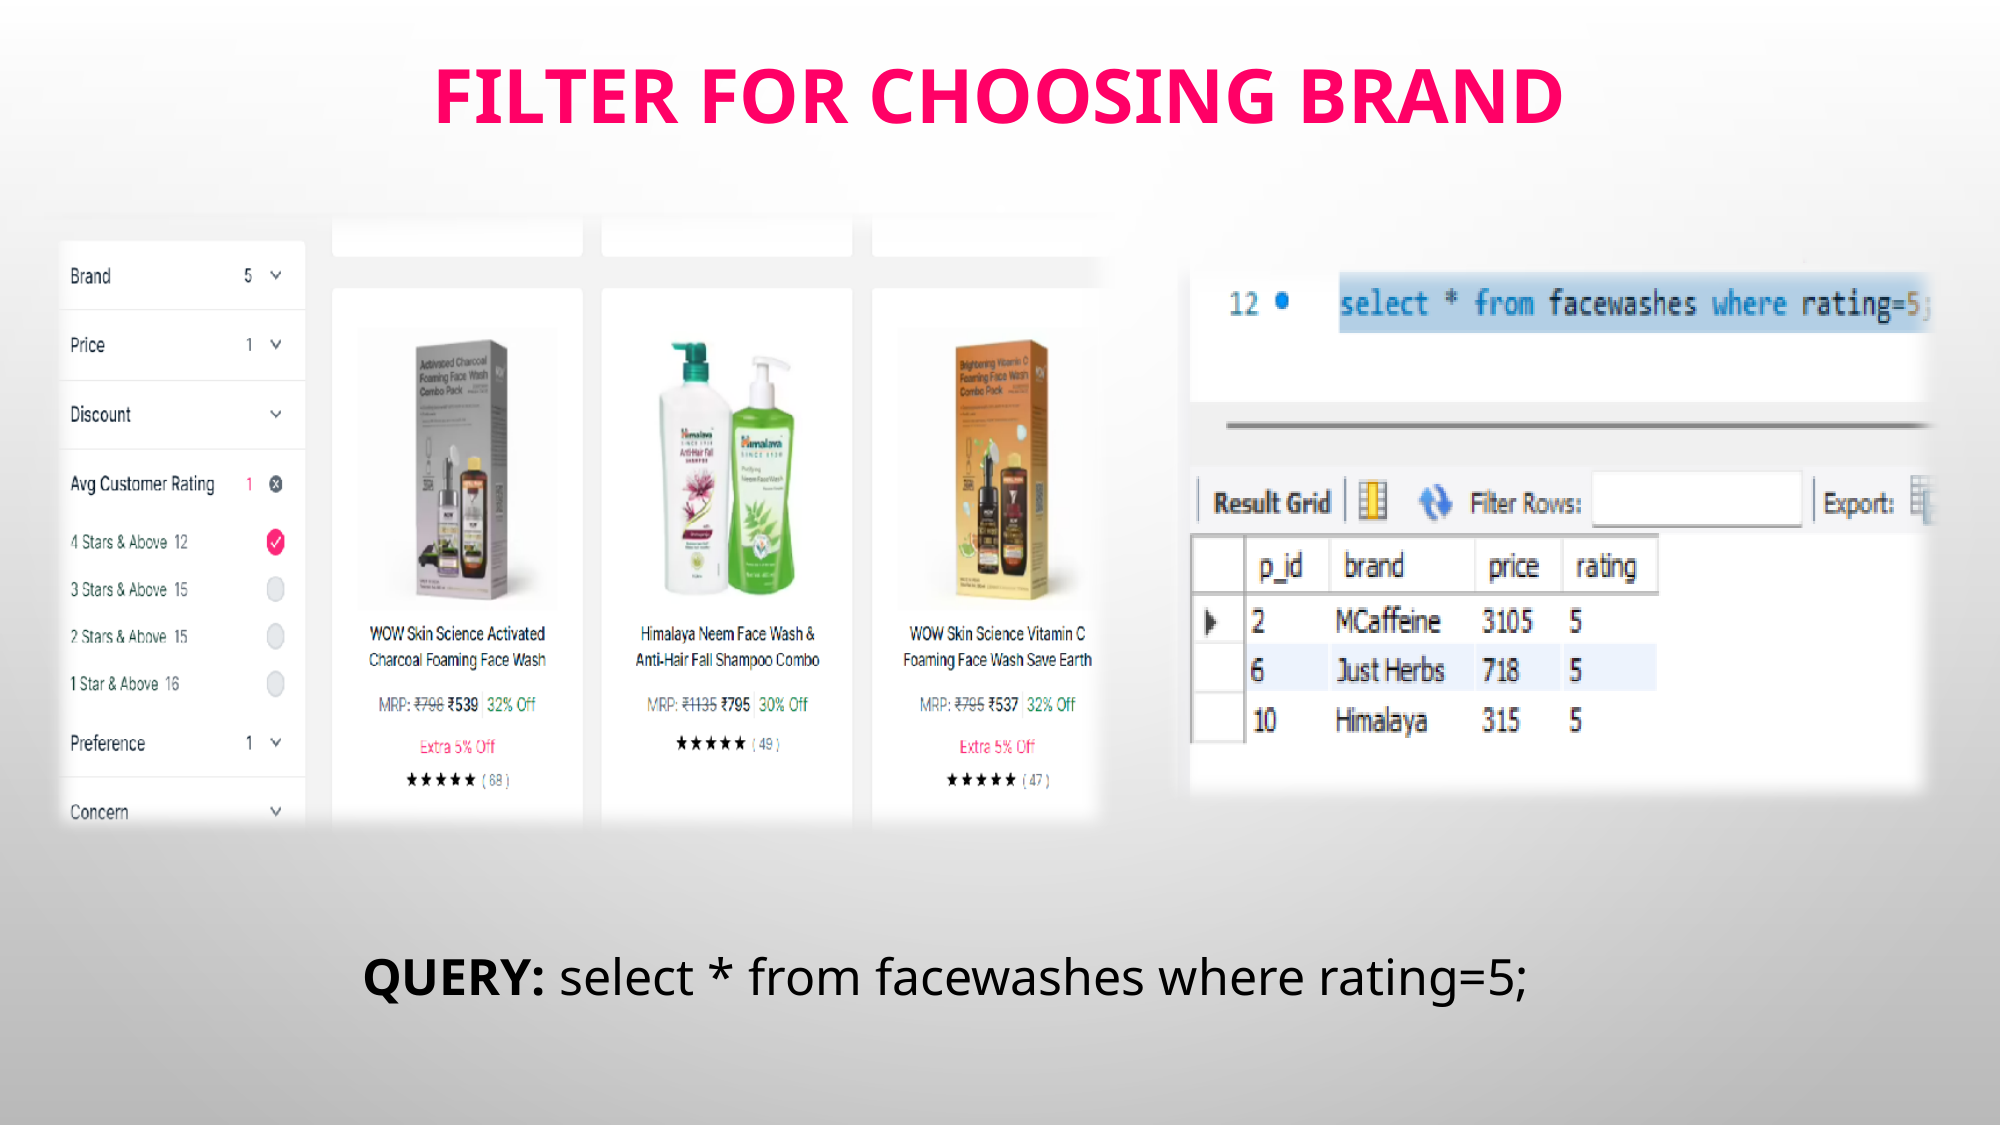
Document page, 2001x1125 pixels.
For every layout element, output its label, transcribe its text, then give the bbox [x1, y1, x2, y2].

picture [0, 0, 2000, 1125]
text_box QUERY: select * from facewashes where rating=5; [347, 938, 2000, 1013]
title FILTER FOR CHOOSING BRAND [137, 59, 1863, 140]
